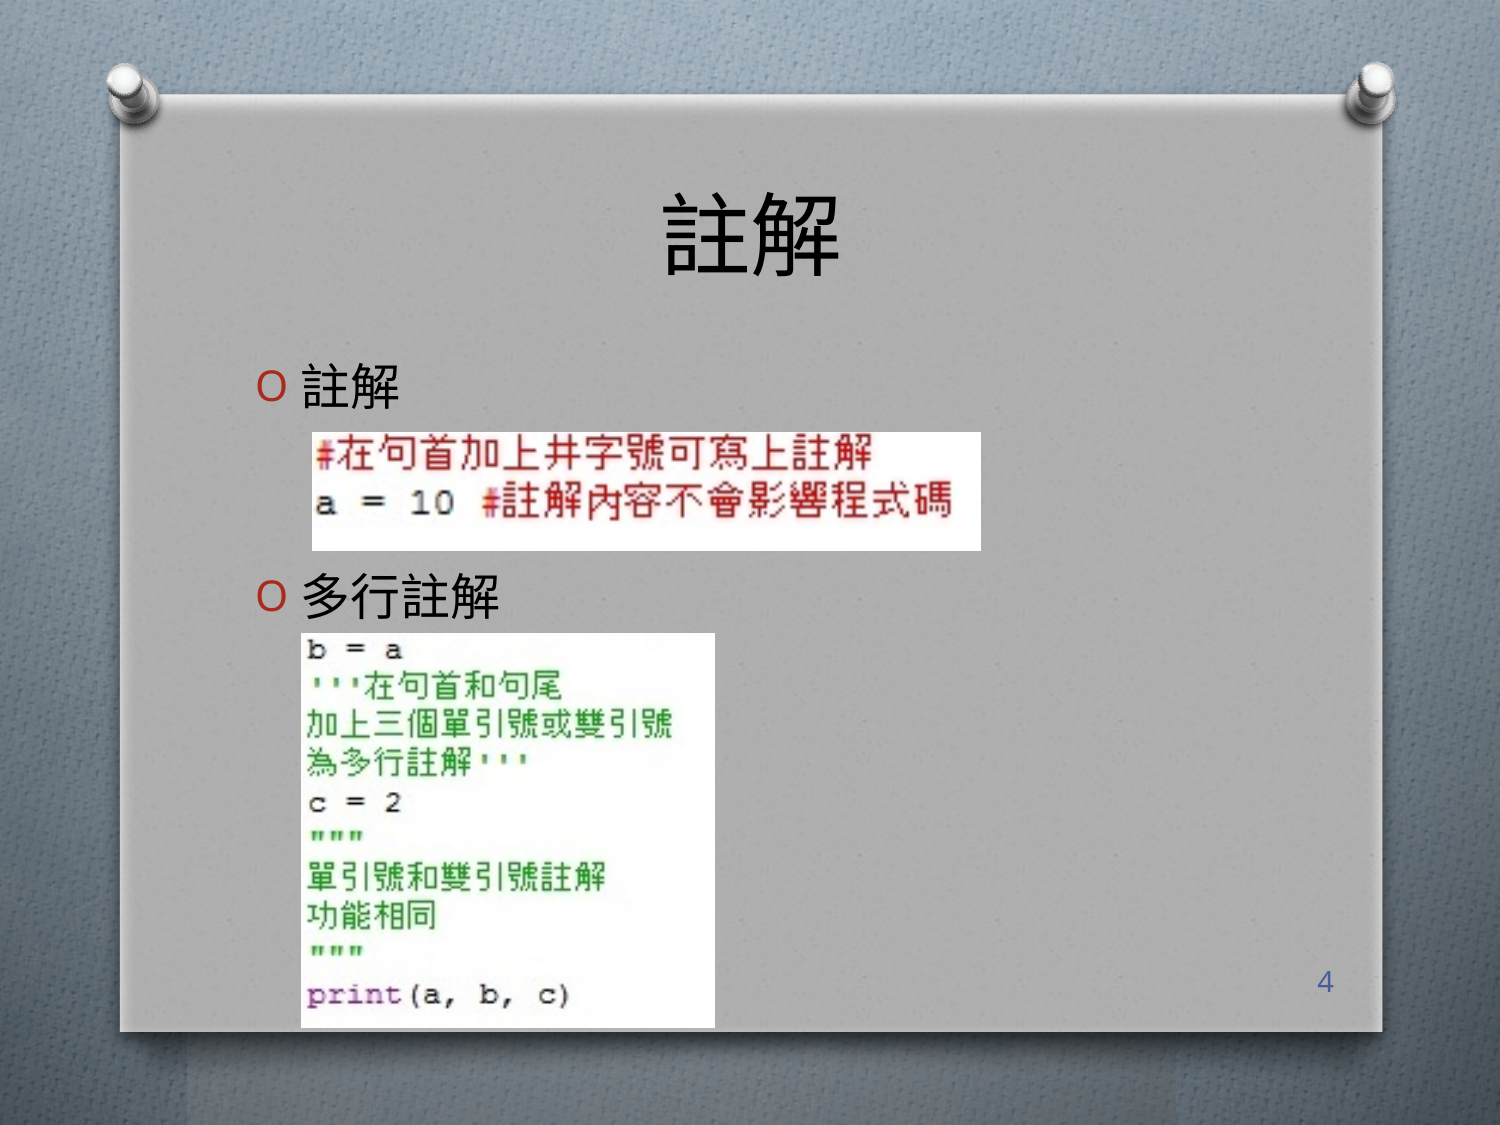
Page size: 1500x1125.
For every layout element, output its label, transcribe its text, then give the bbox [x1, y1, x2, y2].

slide_number 4 [1258, 952, 1350, 1013]
picture [312, 432, 981, 551]
title 註解 [179, 134, 1323, 332]
picture [1317, 35, 1439, 156]
picture [75, 29, 198, 153]
list 註解 多行註解 [240, 347, 1257, 939]
picture [300, 633, 715, 1028]
